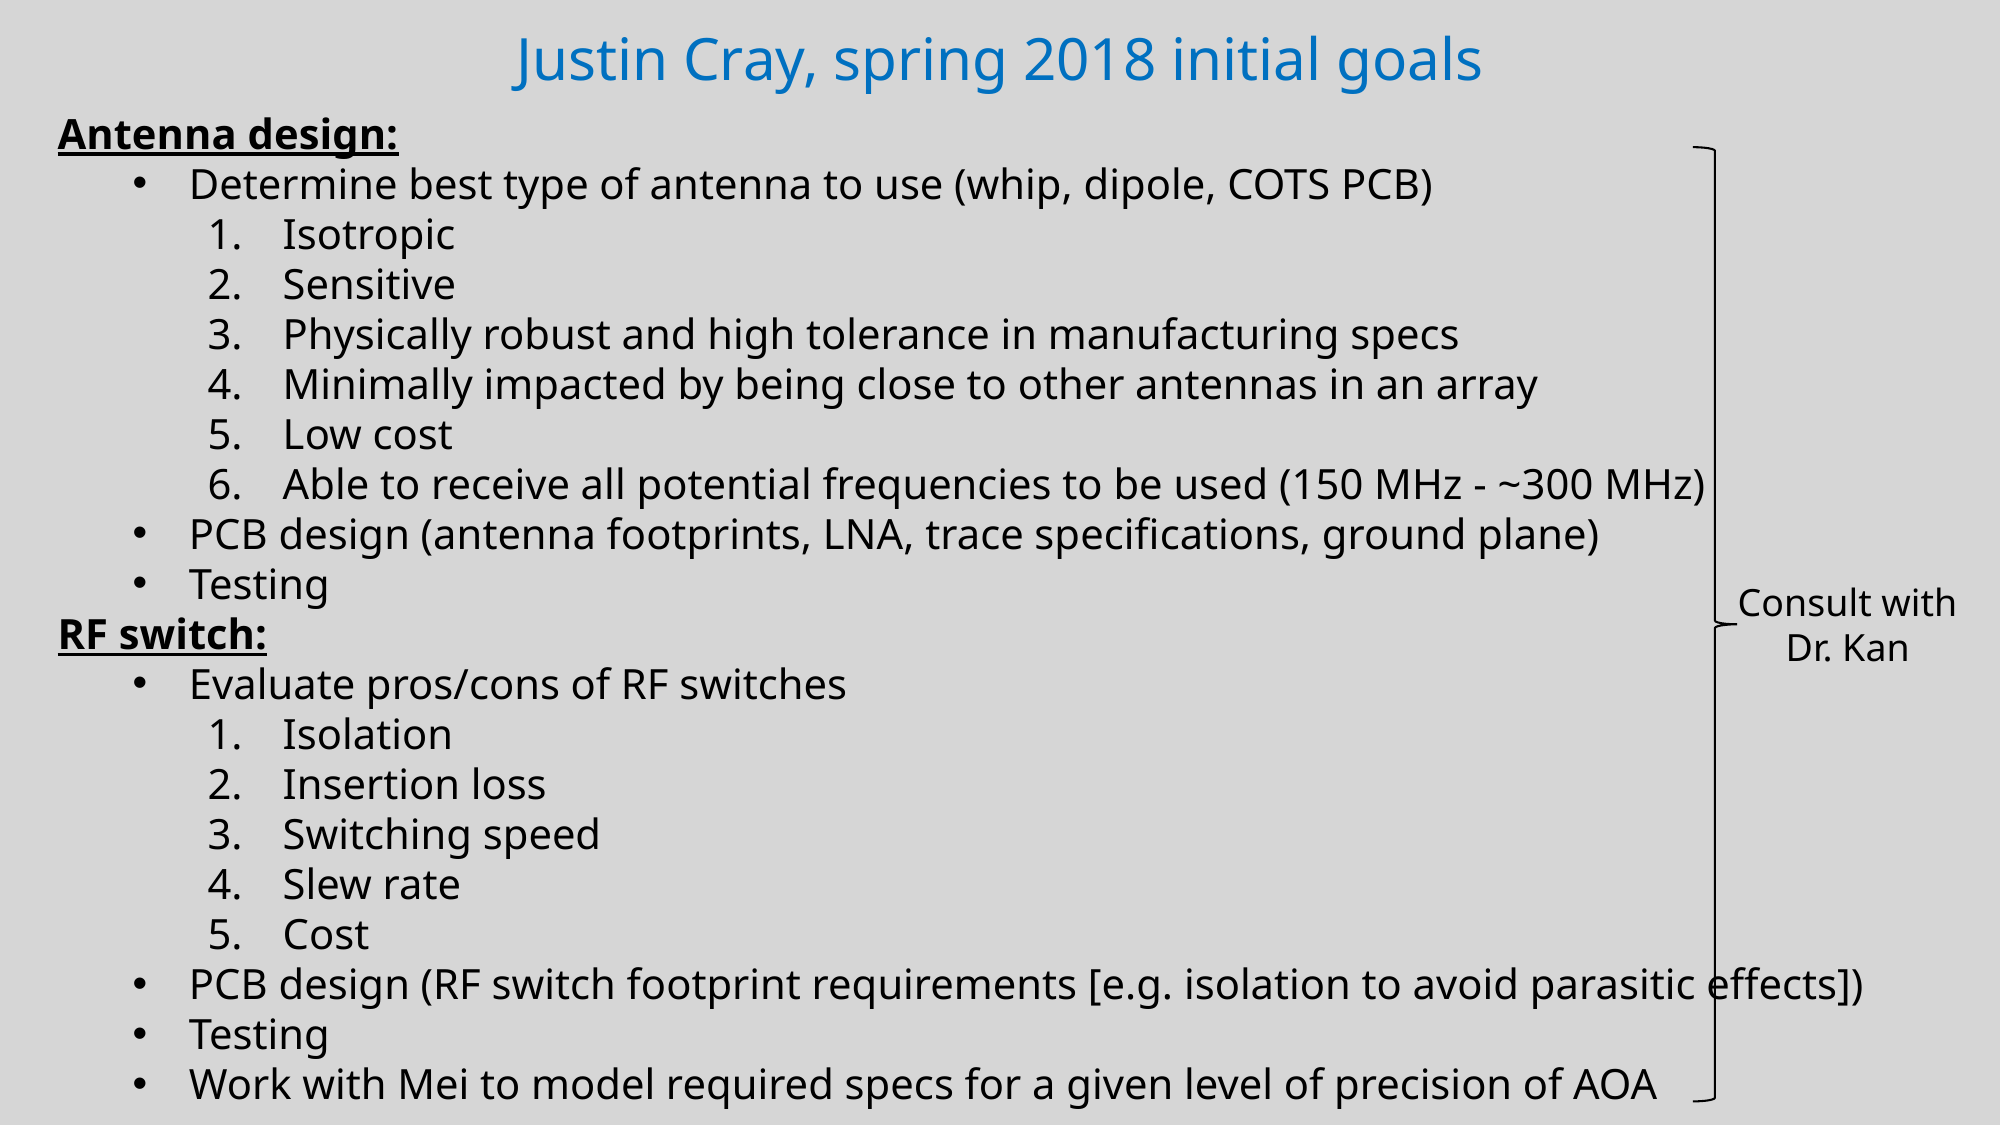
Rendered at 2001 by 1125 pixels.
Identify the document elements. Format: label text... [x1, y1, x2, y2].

text_box Justin Cray, spring 2018 initial goals [270, 14, 1730, 99]
text_box Antenna design: Determine best type of antenna to use (whip, dipole, COTS PCB) Isotropic Sensitive Physically robust and high tolerance in manufacturing specs Minimally impacted by being close to other antennas in an array Low cost Able to receive all potential frequencies to be used (150 MHz - ~300 MHz) PCB design (antenna footprints, LNA, trace specifications, ground plane) Testing RF switch: Evaluate pros/cons of RF switches Isolation Insertion loss Switching speed Slew rate Cost PCB design (RF switch footprint requirements [e.g. isolation to avoid parasitic effects]) Testing Work with Mei to model required specs for a given level of precision of AOA [42, 100, 1896, 1116]
text_box Consult with Dr. Kan [1722, 571, 1973, 676]
text_box [1692, 146, 1722, 1102]
